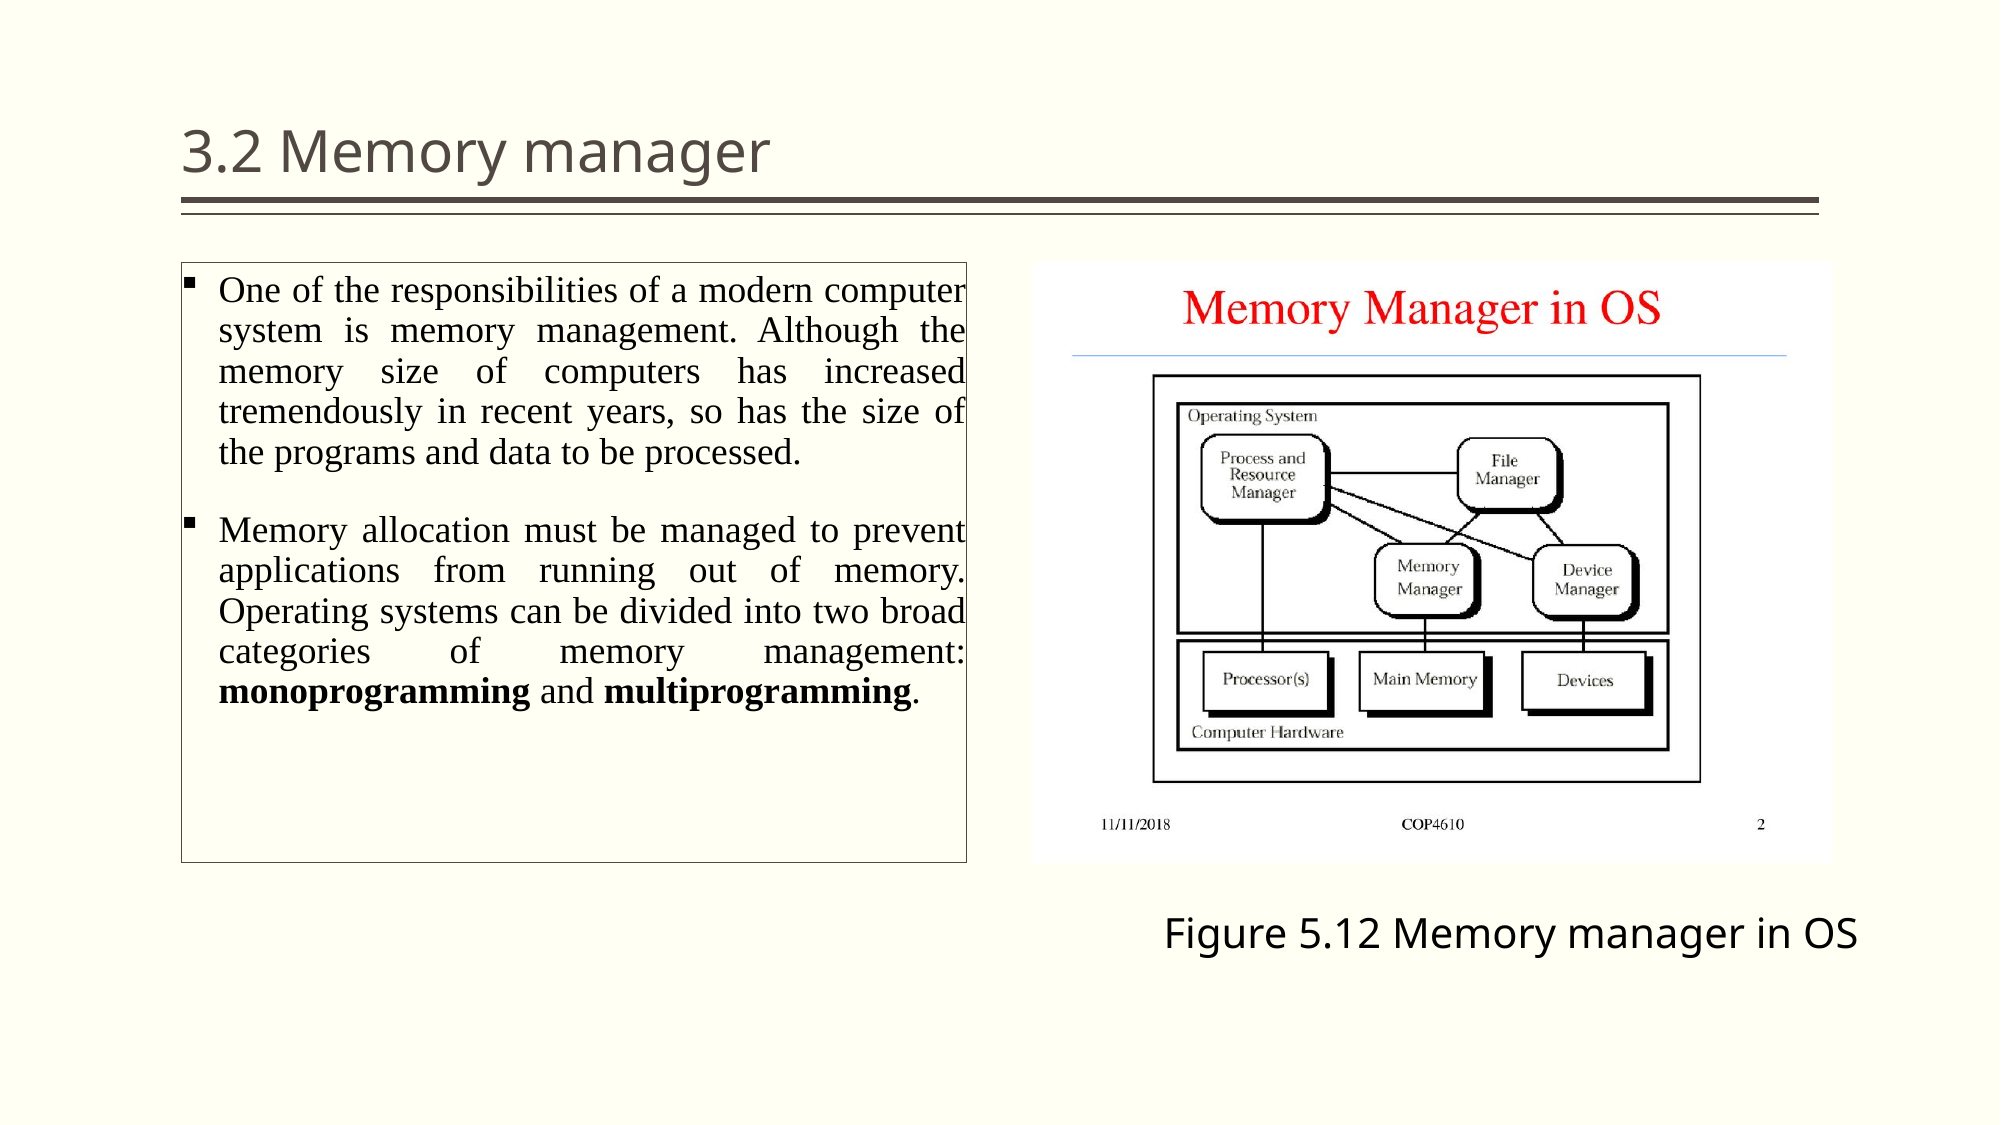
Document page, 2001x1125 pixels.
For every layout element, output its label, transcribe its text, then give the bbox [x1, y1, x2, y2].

text_box Figure 5.12 Memory manager in OS [1148, 899, 2000, 965]
list One of the responsibilities of a modern computer system is memory management. Although the memory size of computers has increased tremendously in recent years, so has the size of the programs and data to be processed. Memory allocation must be managed to prevent applications from running out of memory. Operating systems can be divided into two broad categories of memory management: monoprogramming and multiprogramming. [181, 262, 967, 863]
picture [1032, 262, 1833, 863]
title 3.2 Memory manager [181, 12, 1819, 193]
